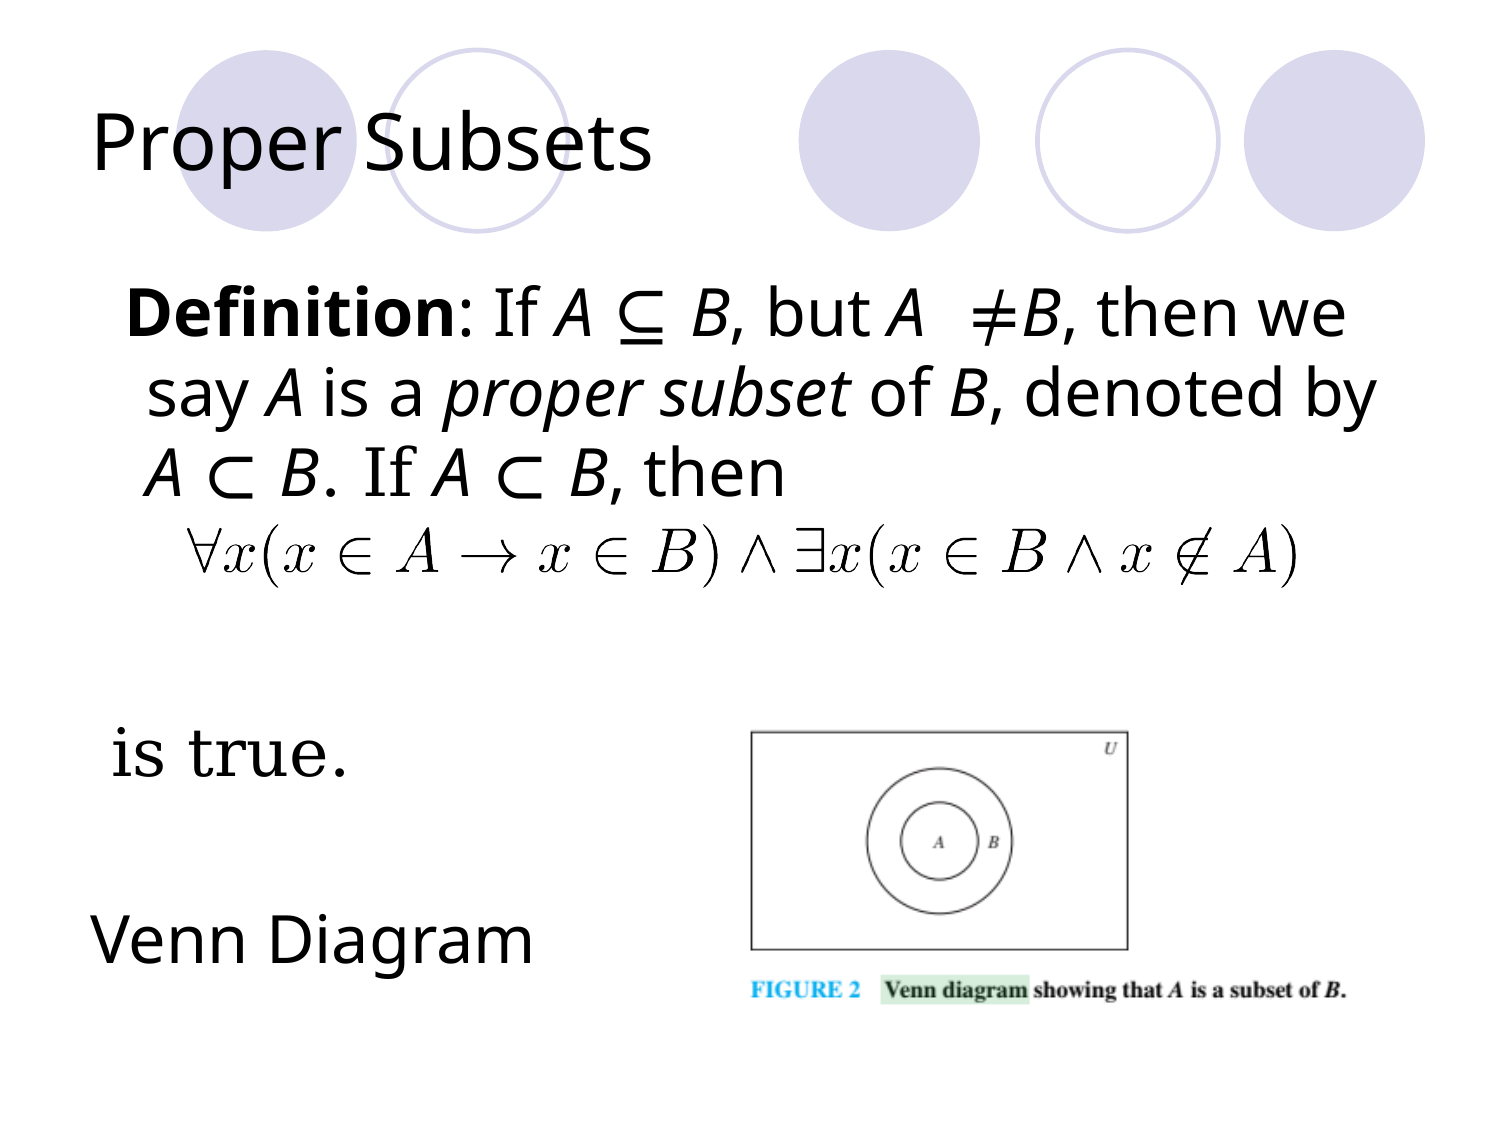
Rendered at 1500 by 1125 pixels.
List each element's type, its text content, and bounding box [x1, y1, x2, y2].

list Definition: If A ⊆ B, but A ≠B, then we say A is a proper subset of B, denoted by A ⊂ B. If A ⊂ B, then is true. Venn Diagram [75, 262, 1425, 1006]
picture [187, 524, 1296, 588]
picture [724, 706, 1376, 1036]
title Proper Subsets [75, 45, 1425, 233]
